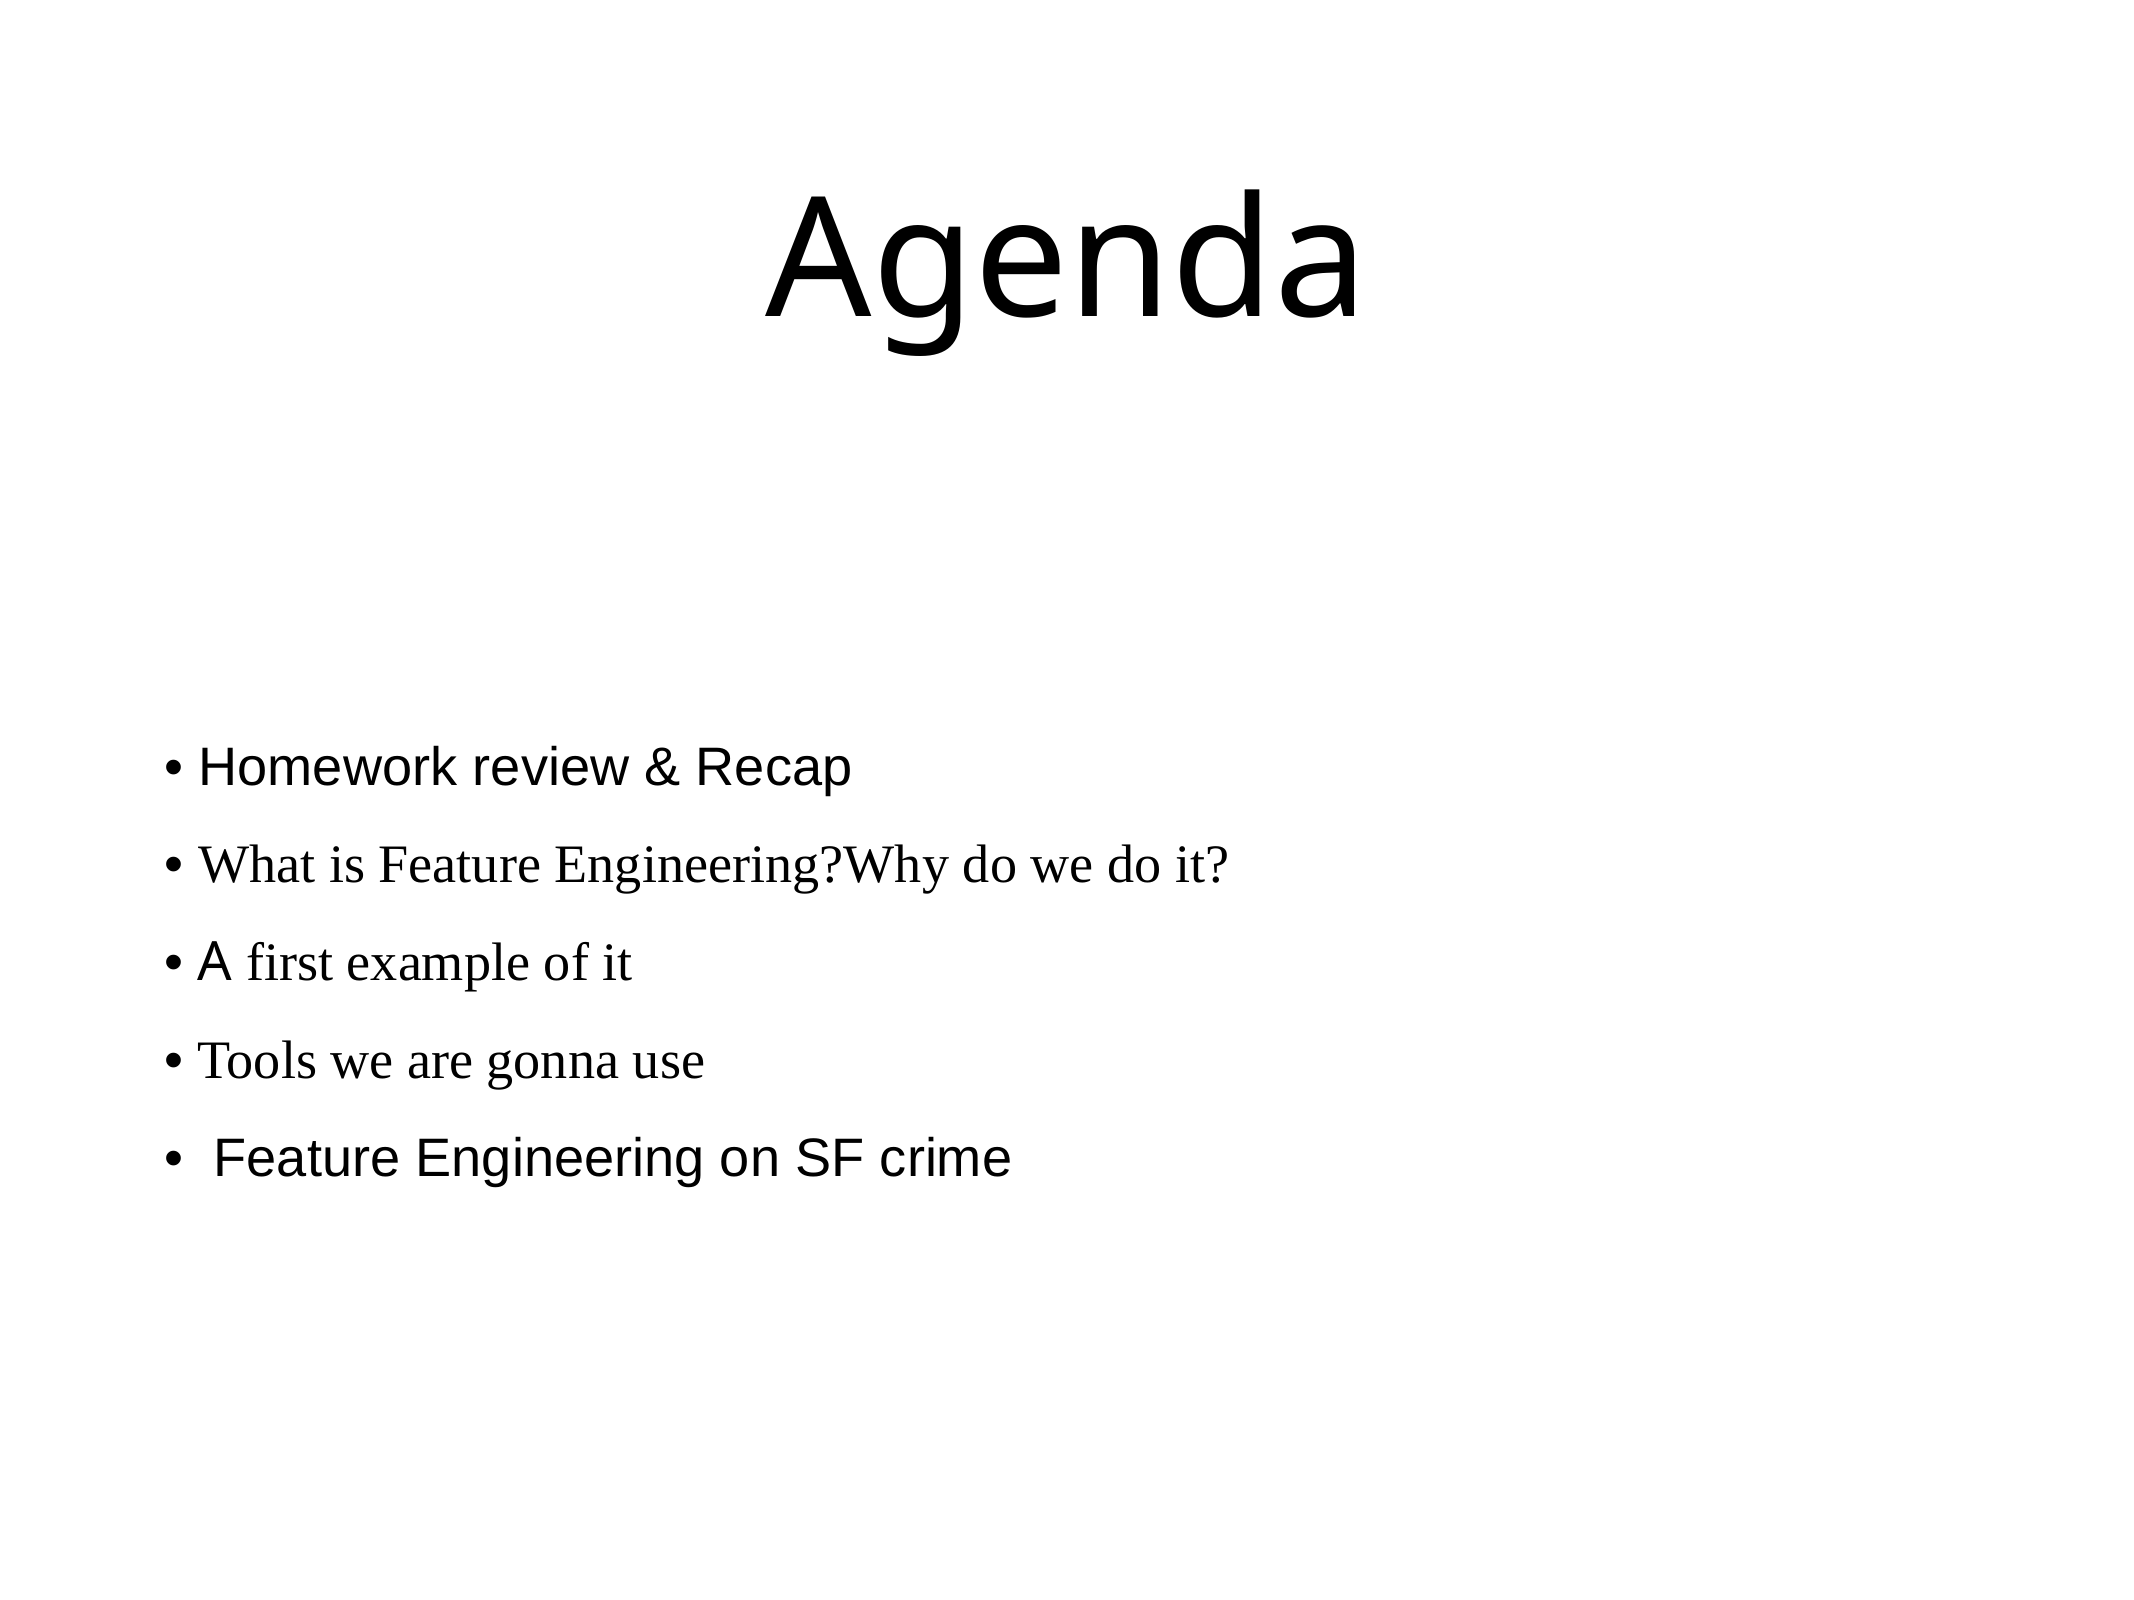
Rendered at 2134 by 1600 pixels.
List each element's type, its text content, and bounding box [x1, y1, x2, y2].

title Agenda [155, 72, 1978, 426]
list • Homework review & Recap • What is Feature Engineering?Why do we do it? • A first example of it • Tools we are gonna use • Feature Engineering on SF crime [155, 426, 1978, 1459]
